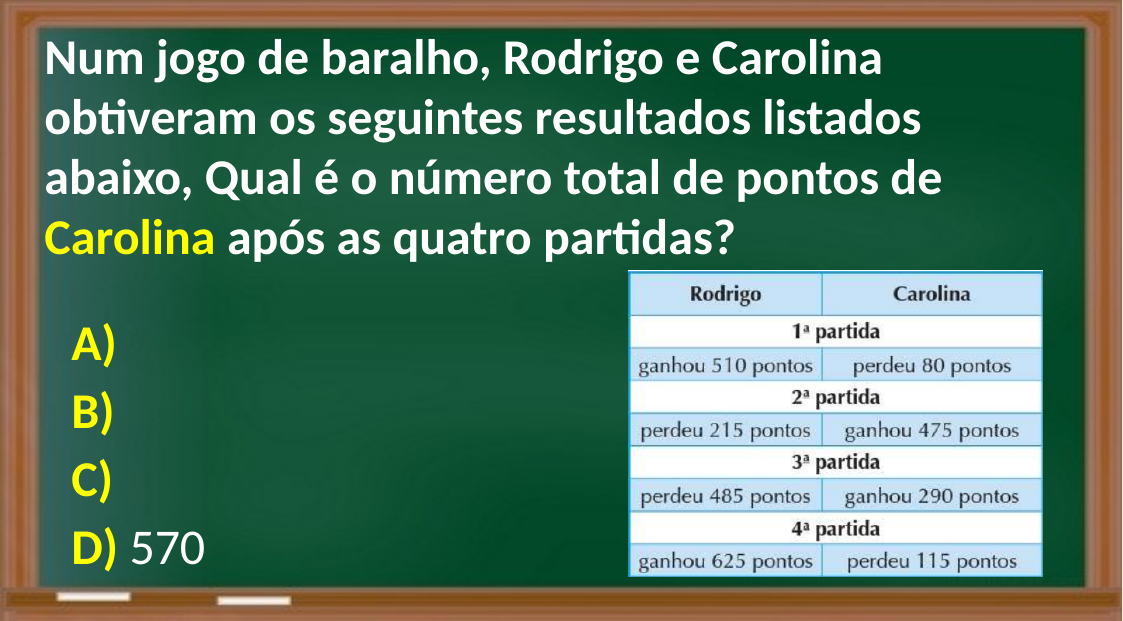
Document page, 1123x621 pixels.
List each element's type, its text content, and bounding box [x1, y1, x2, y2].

text_box Num jogo de baralho, Rodrigo e Carolina obtiveram os seguintes resultados listados abaixo, Qual é o número total de pontos de Carolina após as quatro partidas? [36, 20, 1088, 269]
text_box A) [63, 306, 628, 374]
text_box B) [63, 374, 628, 442]
picture [0, 0, 1123, 621]
text_box D) 570 [63, 511, 1000, 621]
text_box C) [63, 442, 628, 511]
